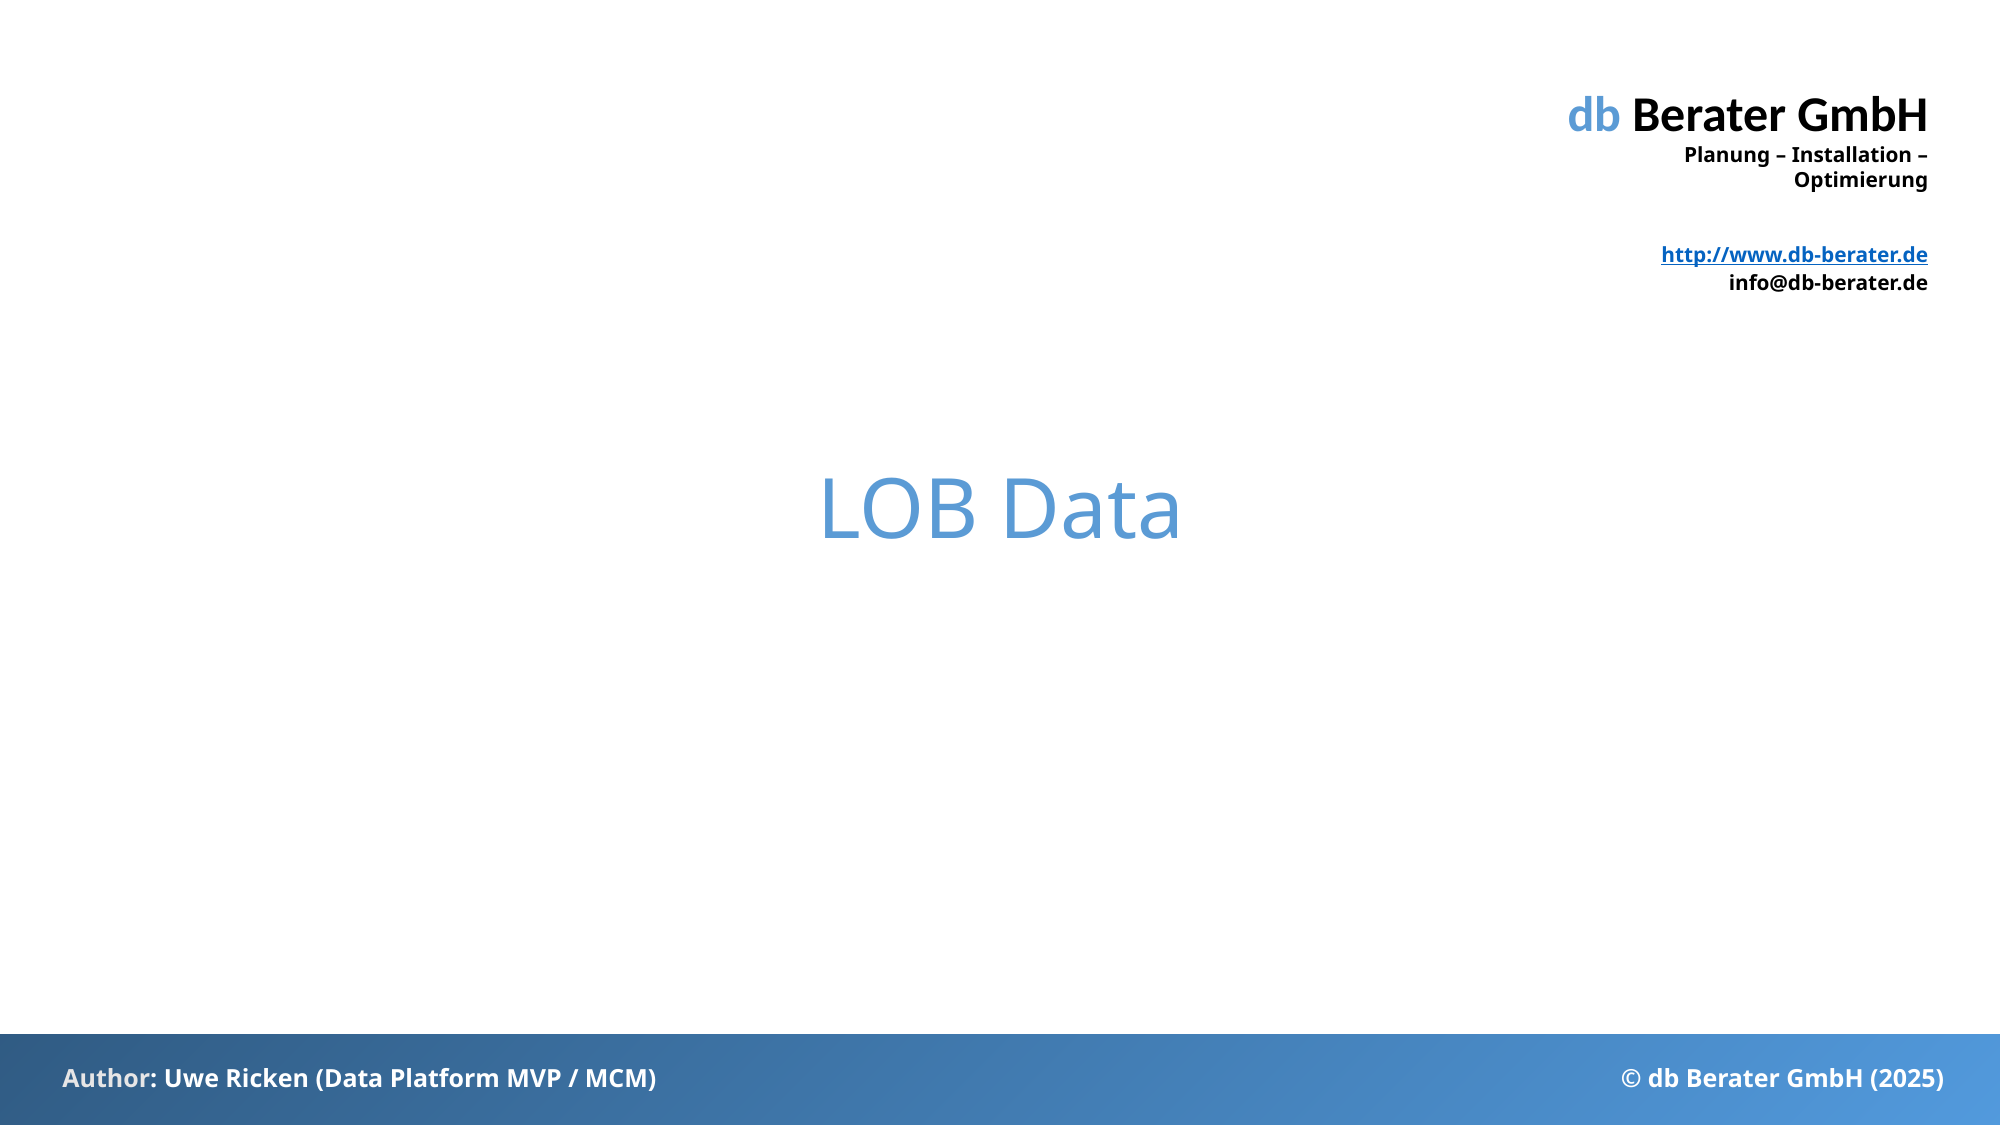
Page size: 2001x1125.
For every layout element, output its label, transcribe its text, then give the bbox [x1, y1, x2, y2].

title LOB Data [56, 273, 1945, 563]
